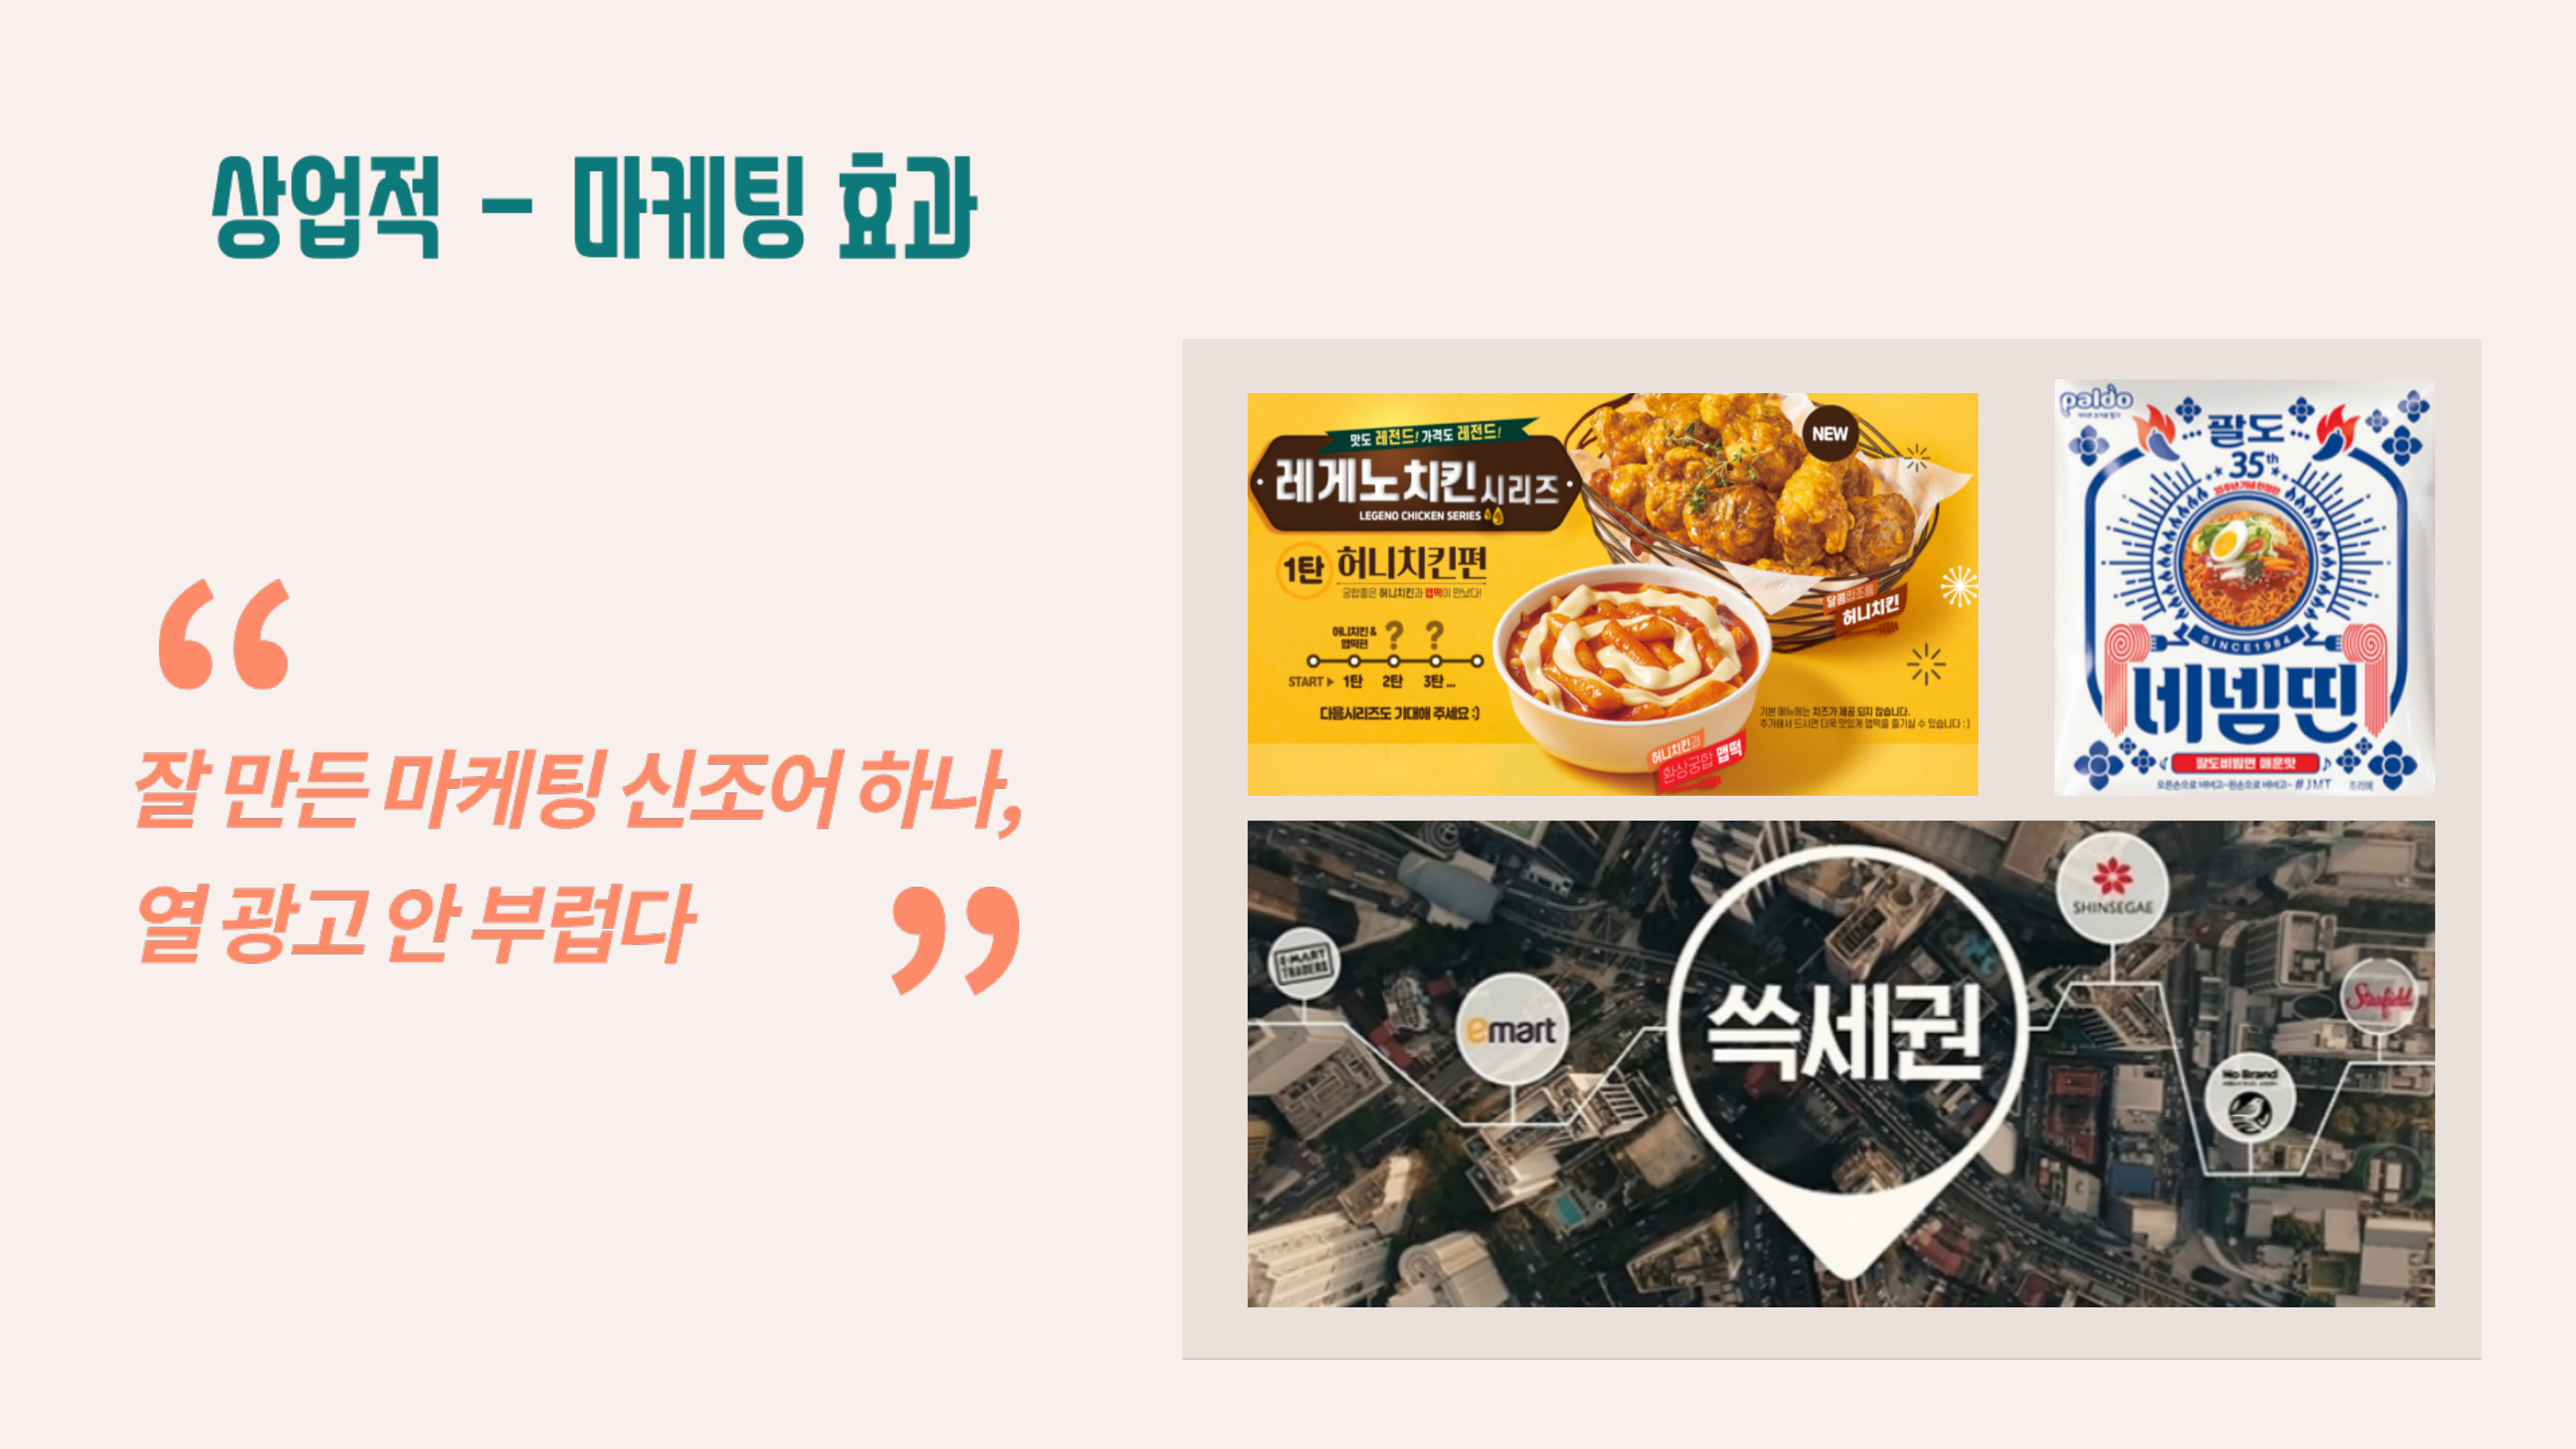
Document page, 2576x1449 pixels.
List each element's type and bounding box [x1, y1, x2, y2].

text_box [2055, 379, 2435, 796]
text_box [1182, 338, 2482, 1361]
picture [112, 708, 1076, 1022]
picture [190, 130, 1037, 336]
text_box [158, 579, 290, 690]
text_box [1248, 393, 1979, 796]
text_box [891, 886, 1020, 996]
text_box [1248, 821, 2435, 1307]
